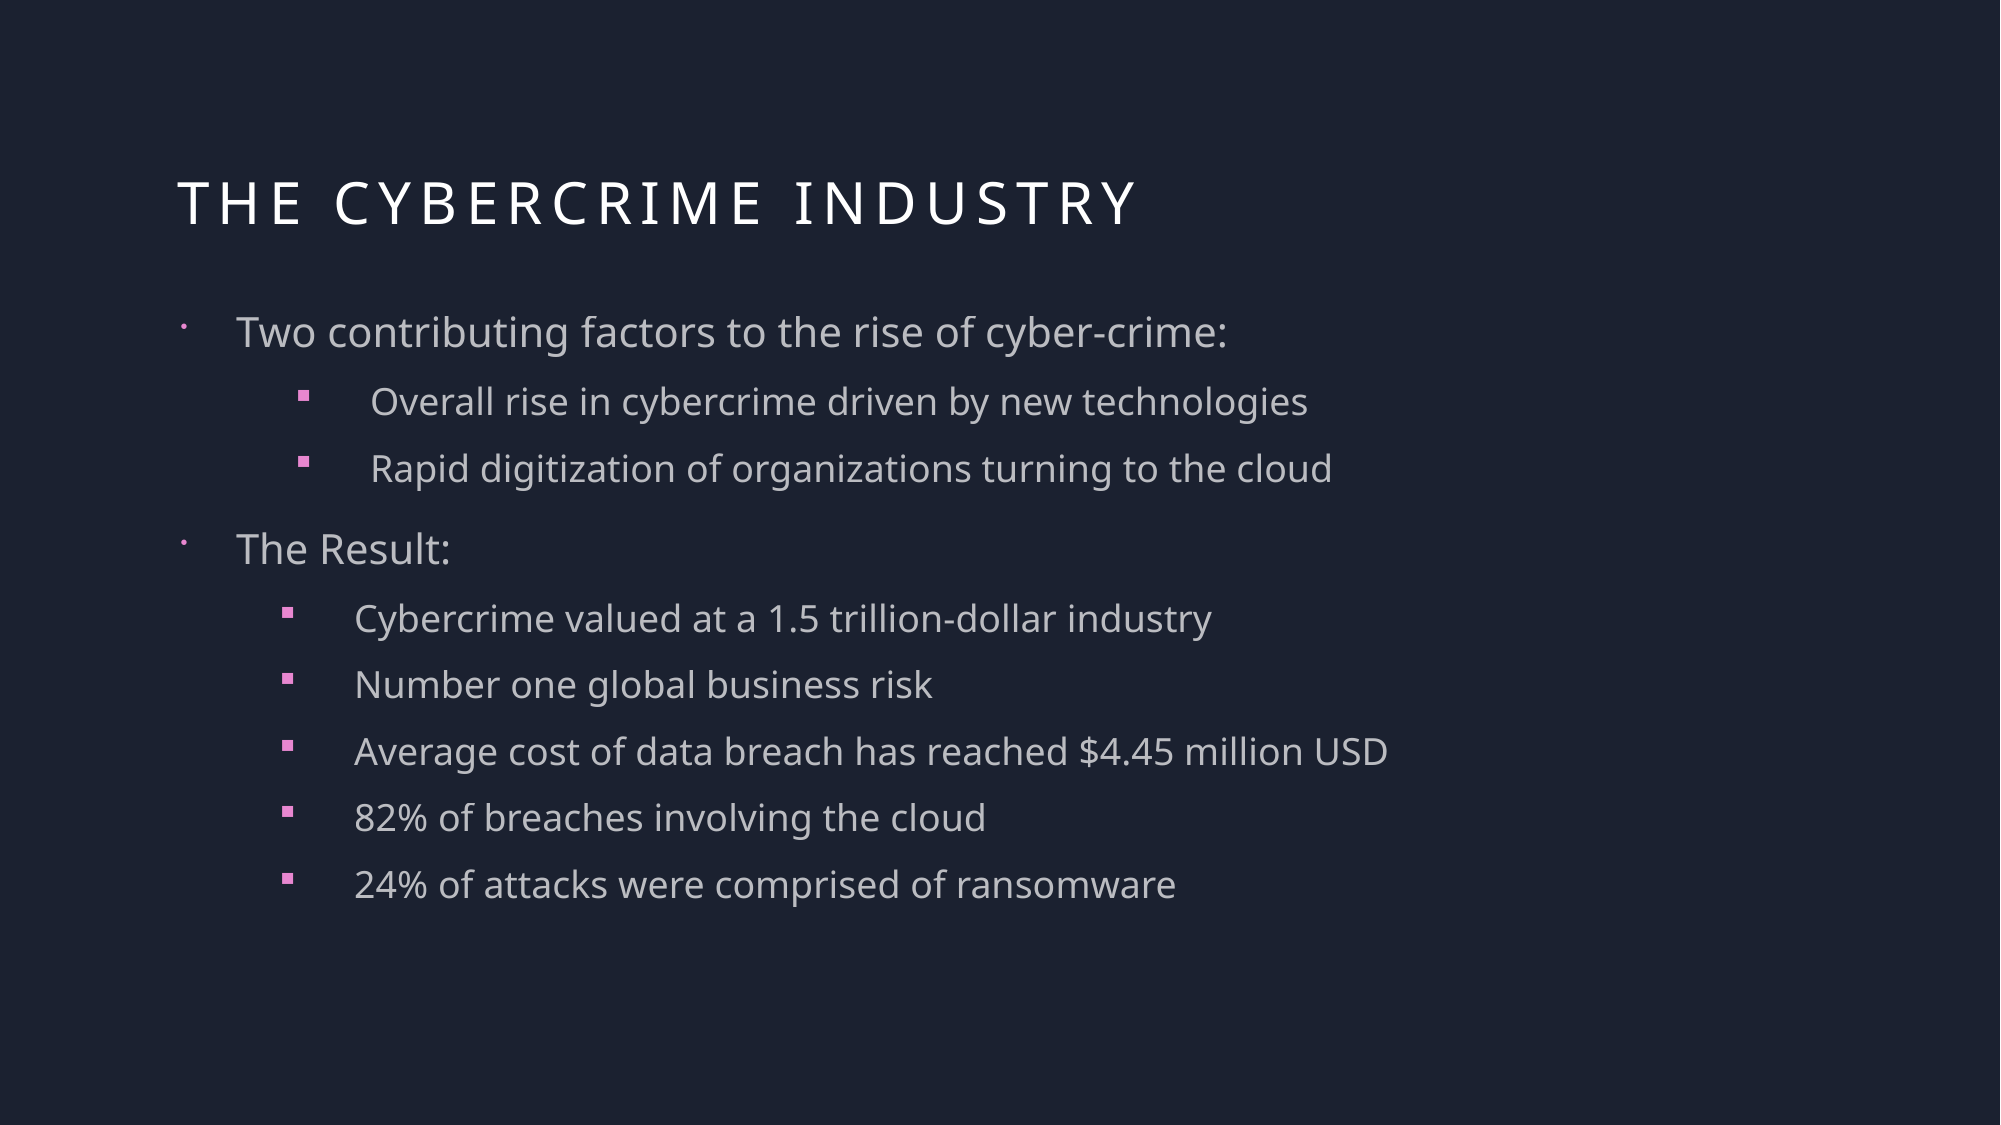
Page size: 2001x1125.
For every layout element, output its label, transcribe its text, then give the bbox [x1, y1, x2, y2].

list Two contributing factors to the rise of cyber-crime: Overall rise in cybercrime driven by new technologies Rapid digitization of organizations turning to the cloud The Result: Cybercrime valued at a 1.5 trillion-dollar industry Number one global business risk Average cost of data breach has reached $4.45 million USD 82% of breaches involving the cloud 24% of attacks were comprised of ransomware [177, 293, 1822, 947]
title The cybercrime industry [177, 165, 1822, 274]
